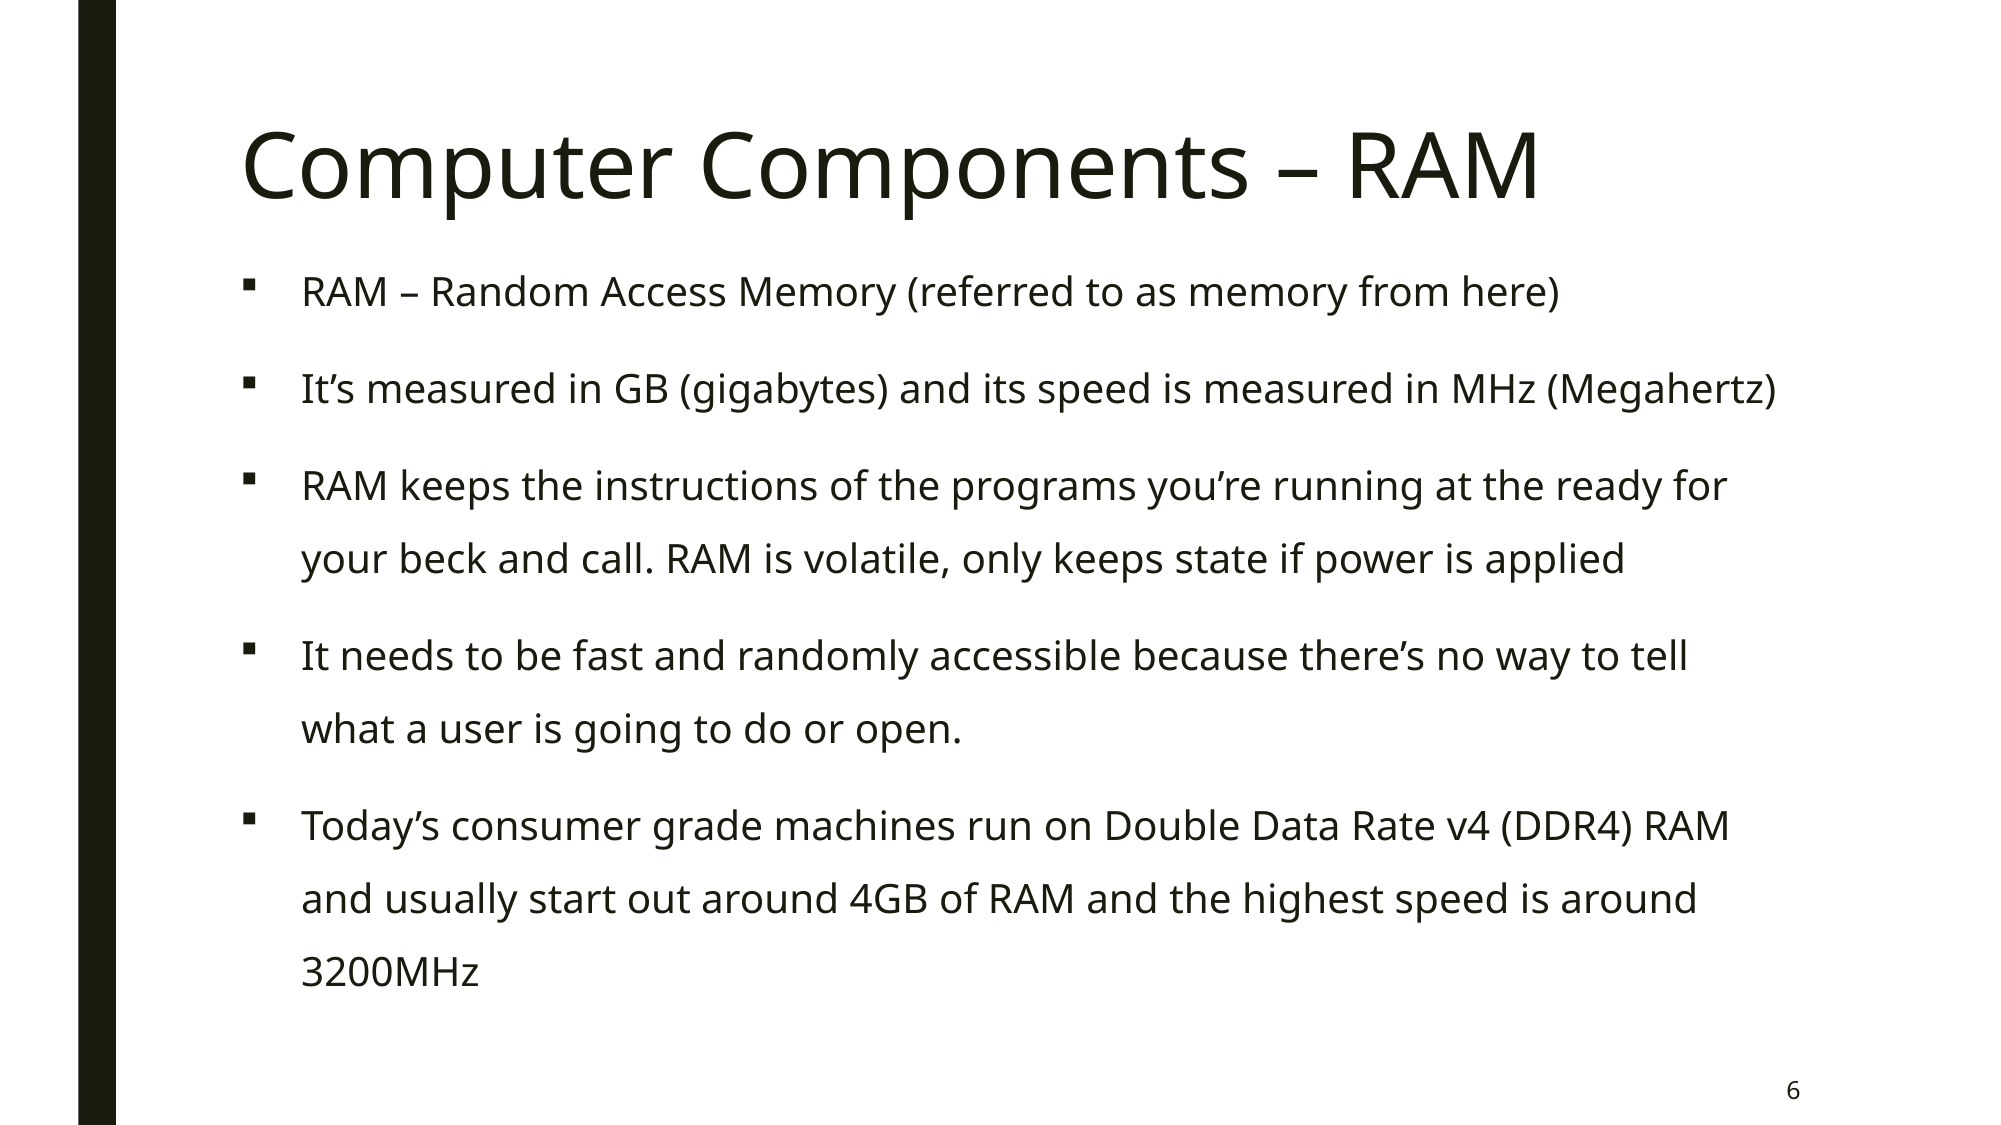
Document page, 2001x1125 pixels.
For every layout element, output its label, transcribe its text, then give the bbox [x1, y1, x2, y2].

slide_number 6 [1553, 1058, 1816, 1125]
list RAM – Random Access Memory (referred to as memory from here) It’s measured in GB (gigabytes) and its speed is measured in MHz (Megahertz) RAM keeps the instructions of the programs you’re running at the ready for your beck and call. RAM is volatile, only keeps state if power is applied It needs to be fast and randomly accessible because there’s no way to tell what a user is going to do or open. Today’s consumer grade machines run on Double Data Rate v4 (DDR4) RAM and usually start out around 4GB of RAM and the highest speed is around 3200MHz [225, 234, 1800, 1052]
title Computer Components – RAM [225, 112, 1800, 234]
